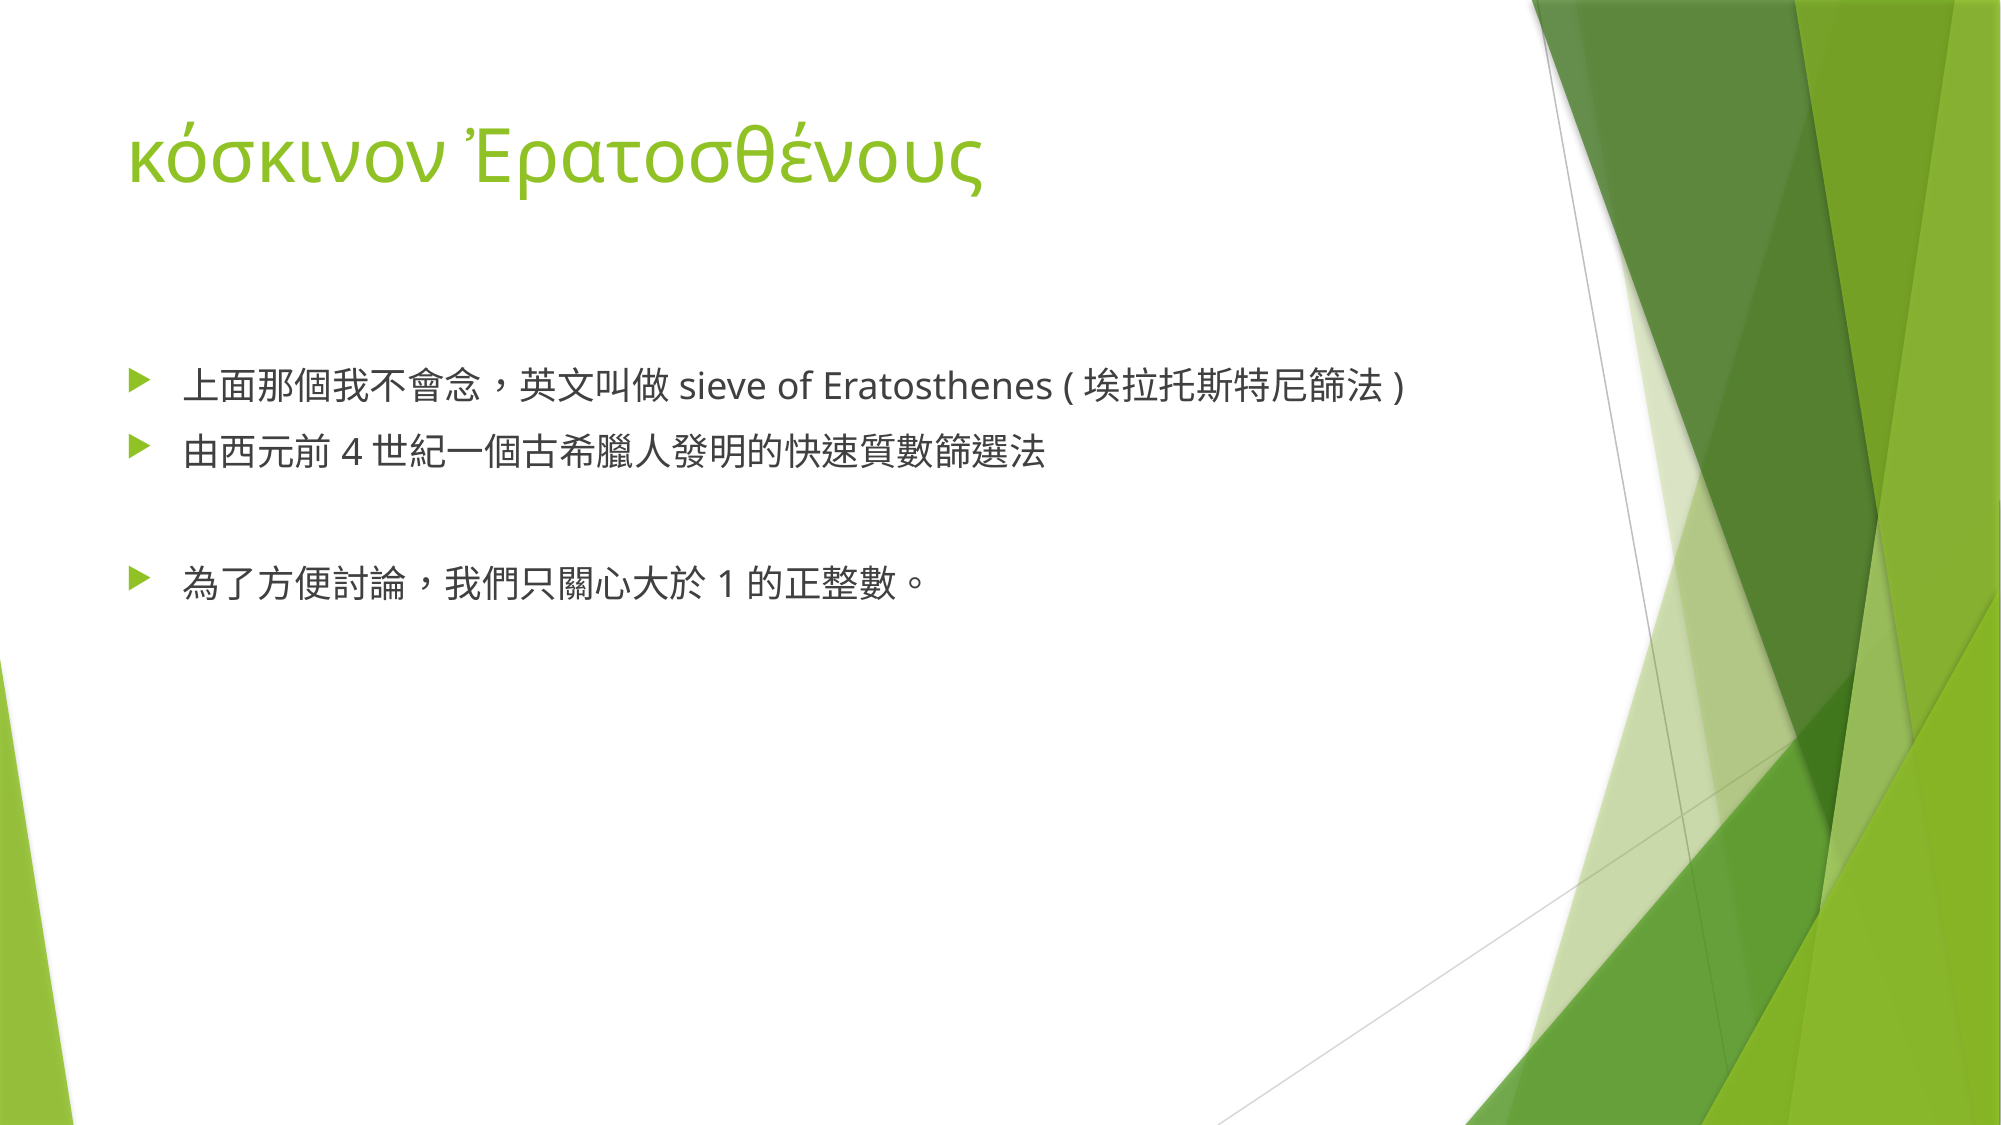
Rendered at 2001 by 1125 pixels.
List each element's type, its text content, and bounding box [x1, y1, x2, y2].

title κόσκινον Ἐρατοσθένους [111, 99, 1522, 317]
list 上面那個我不會念，英文叫做sieve of Eratosthenes (埃拉托斯特尼篩法) 由西元前4世紀一個古希臘人發明的快速質數篩選法 為了方便討論，我們只關心大於1的正整數。 [111, 354, 1522, 992]
